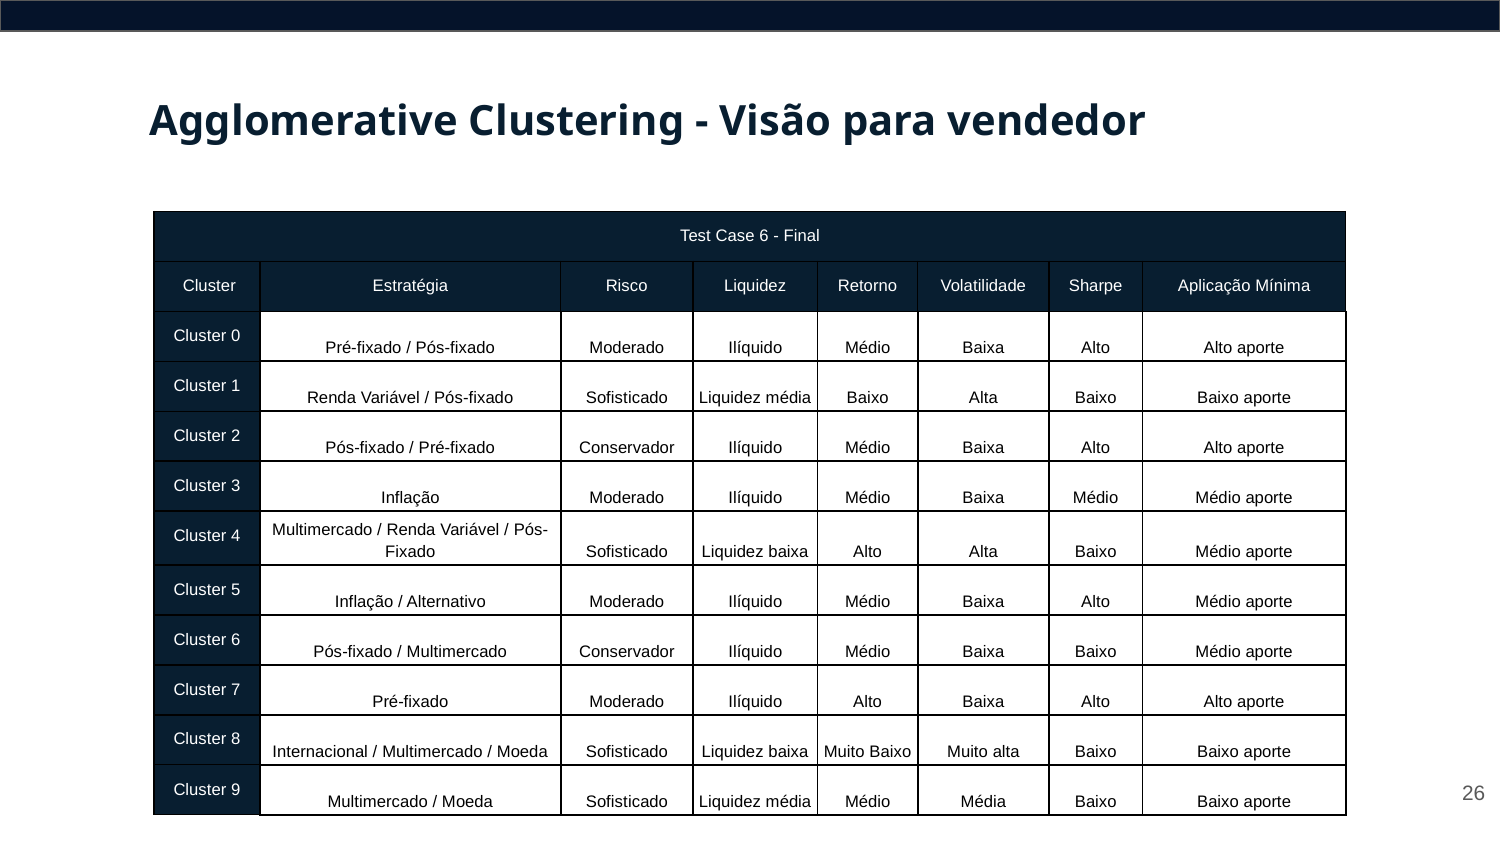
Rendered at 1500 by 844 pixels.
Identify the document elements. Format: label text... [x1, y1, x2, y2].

table_cell Risco [561, 262, 692, 311]
table_cell Baixa [919, 616, 1048, 664]
table_cell Ilíquido [694, 312, 817, 360]
table_cell Renda Variável / Pós-fixado [261, 362, 560, 410]
table_cell Liquidez média [694, 766, 817, 814]
table_cell Alto [1050, 312, 1142, 360]
table_cell Médio aporte [1143, 462, 1345, 510]
table_cell Cluster 6 [155, 616, 259, 664]
table_cell Baixo [1050, 362, 1142, 410]
table_cell Alto [1050, 412, 1142, 460]
table_cell Moderado [562, 312, 692, 360]
table_cell Cluster 3 [155, 462, 259, 510]
table_cell Sofisticado [562, 362, 692, 410]
table_cell Baixa [919, 462, 1048, 510]
table_cell Cluster 1 [155, 362, 259, 411]
table_cell Pré-fixado [261, 666, 560, 714]
table_cell Conservador [562, 412, 692, 460]
table_cell Médio [818, 616, 917, 664]
table_cell Média [919, 766, 1048, 814]
table_cell Baixa [919, 312, 1048, 360]
table_cell Retorno [818, 262, 917, 311]
table_cell Ilíquido [694, 666, 817, 714]
table_cell Cluster 0 [155, 312, 259, 361]
table_cell Pré-fixado / Pós-fixado [261, 312, 560, 360]
table_cell Sofisticado [562, 716, 692, 764]
table_cell Médio [1050, 462, 1142, 510]
table_cell Baixa [919, 412, 1048, 460]
table_cell Cluster 4 [155, 512, 259, 564]
table_cell Baixo [818, 362, 917, 410]
table_cell Moderado [562, 566, 692, 614]
table_cell Médio aporte [1143, 566, 1345, 614]
table_cell Ilíquido [694, 412, 817, 460]
table_cell Médio aporte [1143, 512, 1345, 564]
table_cell Alta [919, 512, 1048, 564]
table_cell Aplicação Mínima [1143, 262, 1345, 311]
table_cell Baixo [1050, 766, 1142, 814]
table_cell Internacional / Multimercado / Moeda [261, 716, 560, 764]
table_cell Cluster 7 [155, 666, 259, 714]
table_cell Cluster 5 [155, 566, 259, 614]
table_cell Sofisticado [562, 512, 692, 564]
table_cell Estratégia [261, 262, 560, 311]
slide_number ‹#› [1410, 761, 1500, 827]
table_cell Baixo aporte [1143, 362, 1345, 410]
table_cell Multimercado / Renda Variável / Pós-Fixado [261, 512, 560, 564]
table_cell Sharpe [1050, 262, 1142, 311]
table_cell Médio [818, 766, 917, 814]
table_cell Liquidez baixa [694, 716, 817, 764]
table_cell Alto aporte [1143, 666, 1345, 714]
table_cell Volatilidade [918, 262, 1048, 311]
table_cell Médio [818, 566, 917, 614]
table_cell Baixo aporte [1143, 766, 1345, 814]
table_header Test Case 6 - Final [155, 212, 1345, 261]
table_cell Alto [1050, 566, 1142, 614]
table_cell Alto aporte [1143, 412, 1345, 460]
table_cell Médio aporte [1143, 616, 1345, 664]
table_cell Alto [818, 512, 917, 564]
table_cell Liquidez média [694, 362, 817, 410]
table_cell Médio [818, 312, 917, 360]
table_cell Cluster 9 [155, 765, 259, 814]
table_cell Muito Baixo [818, 716, 917, 764]
table_cell Alta [919, 362, 1048, 410]
table_cell Ilíquido [694, 462, 817, 510]
table_cell Alto [1050, 666, 1142, 714]
table_cell Liquidez baixa [694, 512, 817, 564]
table_cell Moderado [562, 666, 692, 714]
table_cell Ilíquido [694, 616, 817, 664]
table_cell Cluster [155, 262, 259, 311]
table_cell Inflação / Alternativo [261, 566, 560, 614]
text_box Agglomerative Clustering - Visão para vendedor [134, 78, 1235, 159]
table_cell Alto aporte [1143, 312, 1345, 360]
table_cell Sofisticado [562, 766, 692, 814]
table_cell Inflação [261, 462, 560, 510]
table_cell Pós-fixado / Pré-fixado [261, 412, 560, 460]
table_cell Médio [818, 412, 917, 460]
table_cell Baixo aporte [1143, 716, 1345, 764]
table_cell Moderado [562, 462, 692, 510]
table_cell Ilíquido [694, 566, 817, 614]
table_cell Muito alta [919, 716, 1048, 764]
table_cell Liquidez [694, 262, 817, 311]
table_cell Conservador [562, 616, 692, 664]
table_cell Baixa [919, 566, 1048, 614]
table_cell Cluster 8 [155, 716, 259, 764]
table_cell Cluster 2 [155, 412, 259, 460]
table_cell Baixo [1050, 616, 1142, 664]
table_cell Multimercado / Moeda [261, 766, 560, 814]
table_cell Baixo [1050, 716, 1142, 764]
table_cell Alto [818, 666, 917, 714]
table_cell Baixo [1050, 512, 1142, 564]
table_cell Baixa [919, 666, 1048, 714]
table_cell Pós-fixado / Multimercado [261, 616, 560, 664]
table_cell Médio [818, 462, 917, 510]
